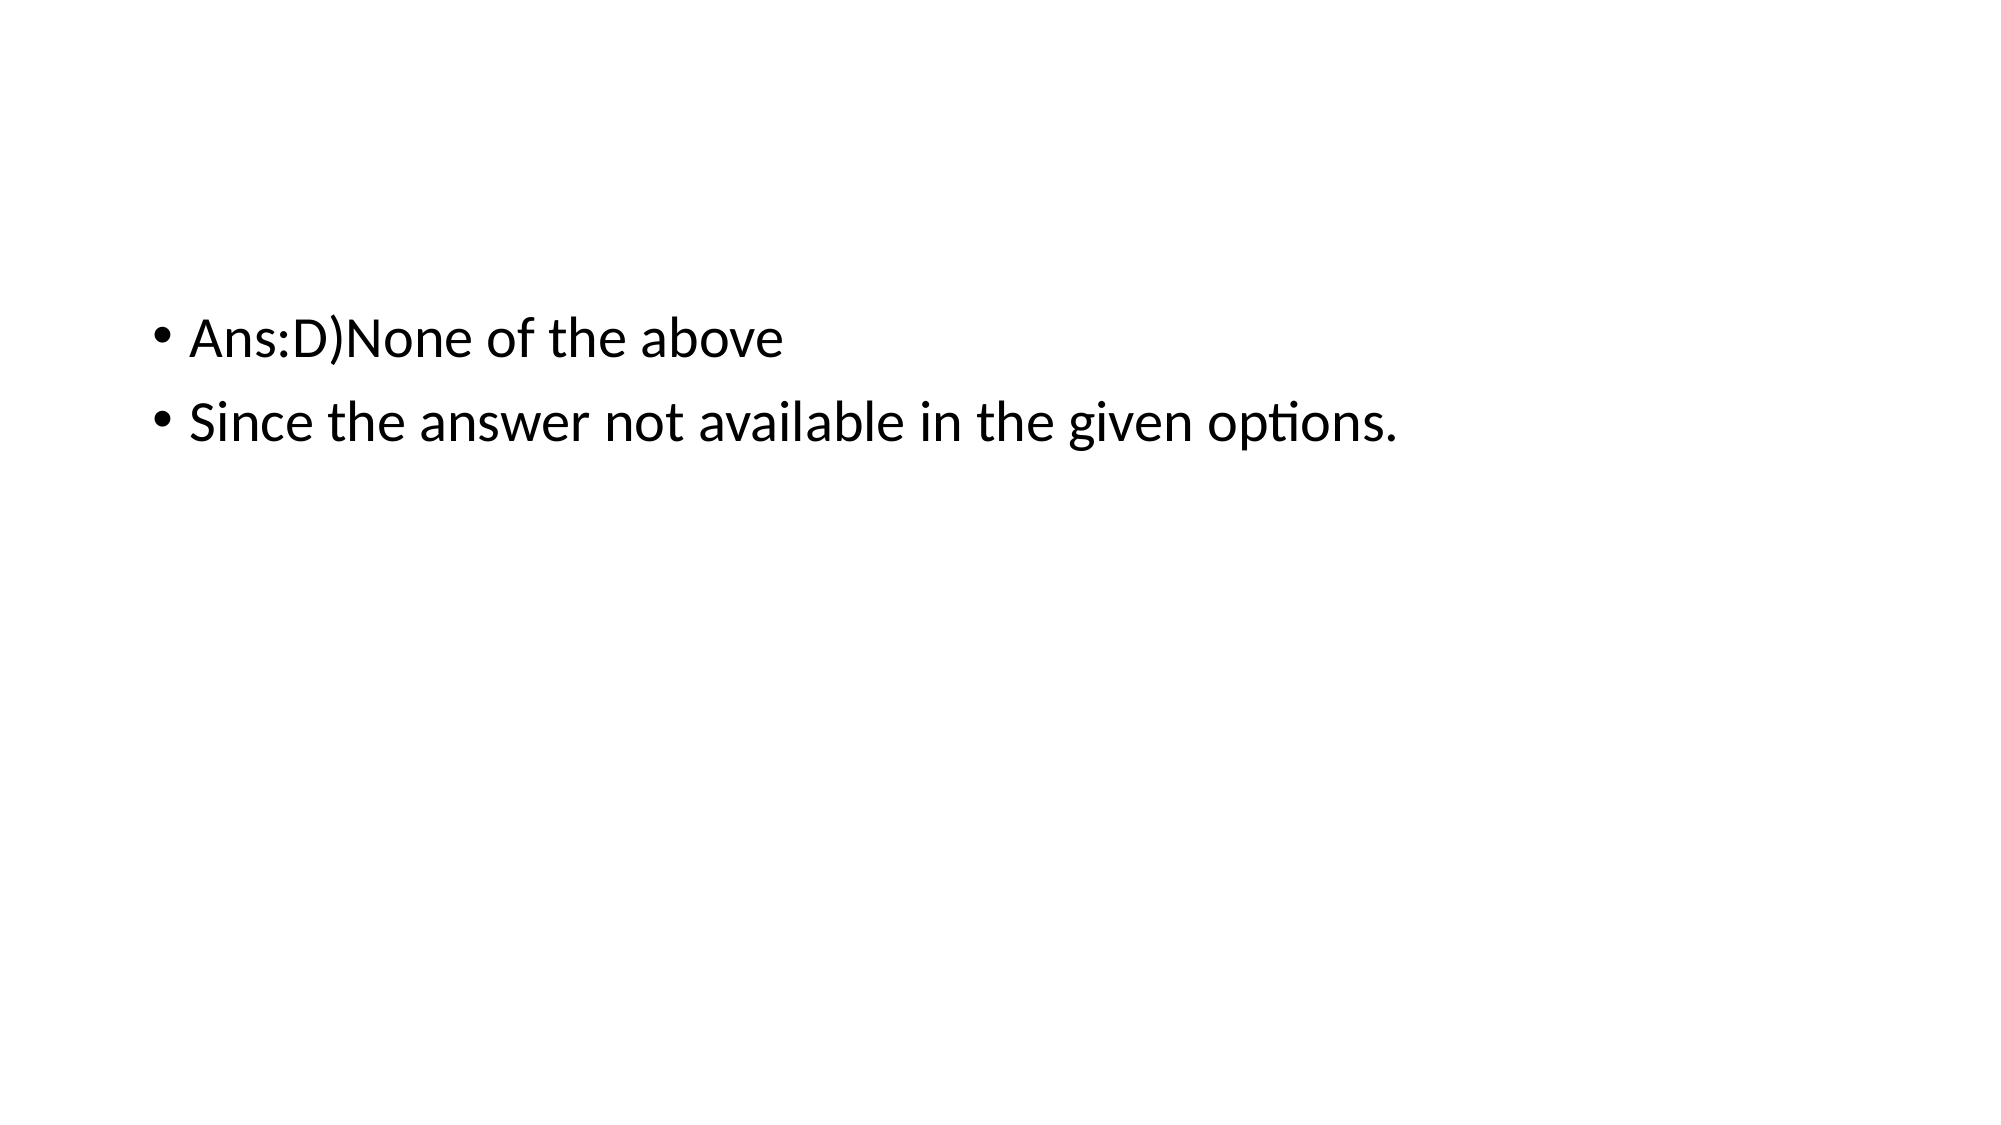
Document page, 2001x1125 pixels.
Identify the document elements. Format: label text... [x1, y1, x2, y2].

list Ans:D)None of the above Since the answer not available in the given options. [137, 299, 1863, 1014]
